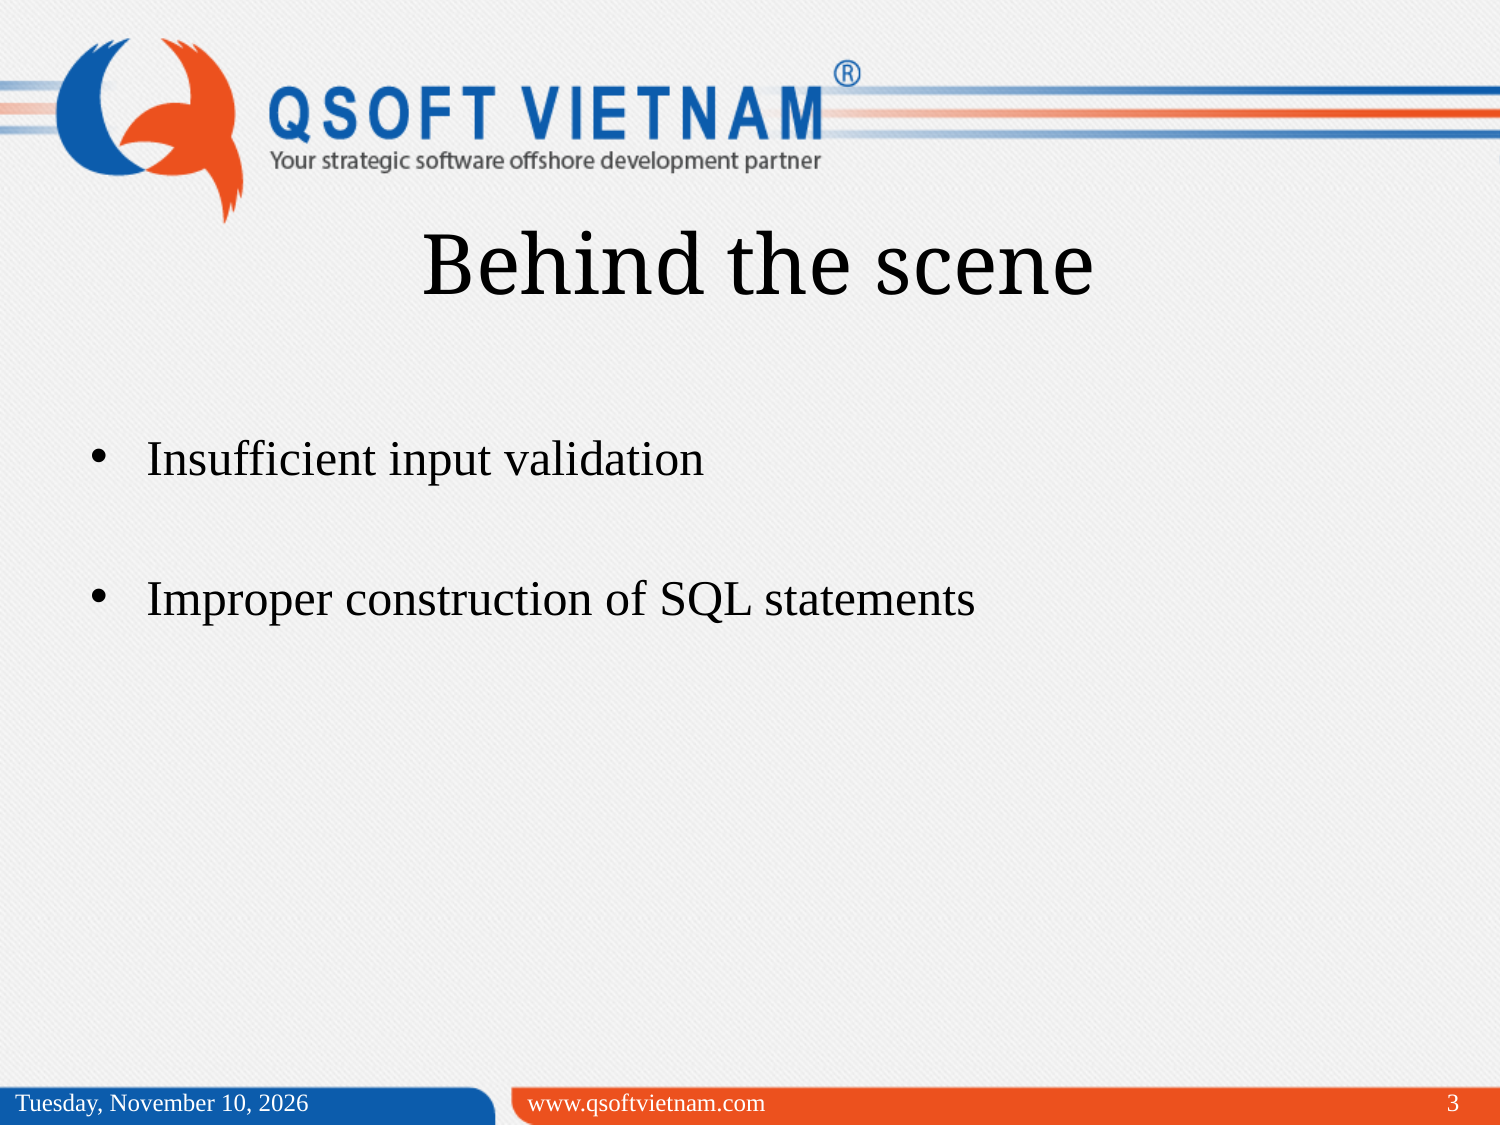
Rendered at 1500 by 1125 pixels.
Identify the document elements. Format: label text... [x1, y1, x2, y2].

text_box Behind the scene [43, 167, 1475, 355]
footer www.qsoftvietnam.com [512, 1071, 988, 1125]
text_box Insufficient input validation Improper construction of SQL statements [74, 417, 1425, 970]
slide_number 3 [1124, 1071, 1475, 1125]
picture [0, 0, 1500, 1125]
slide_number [0, 1071, 350, 1125]
